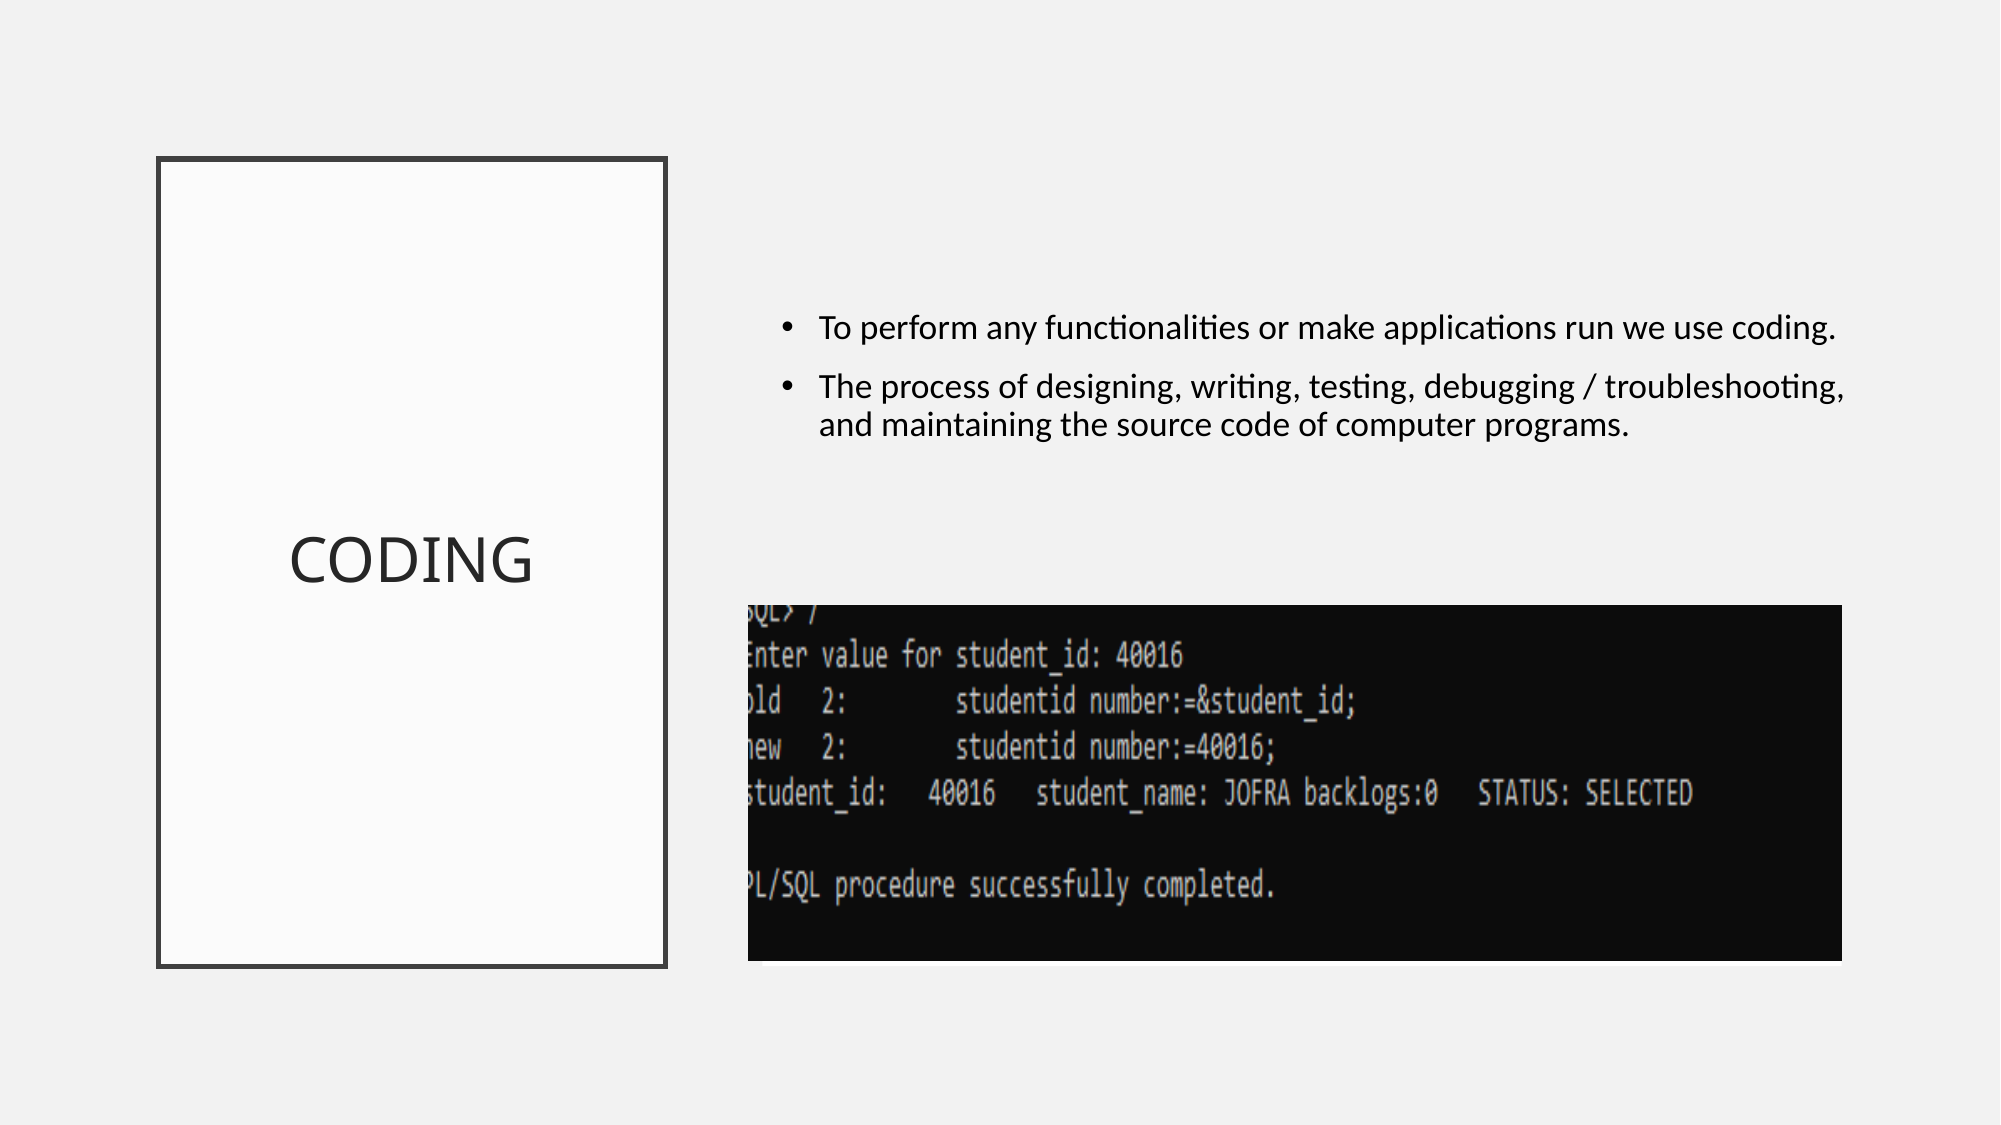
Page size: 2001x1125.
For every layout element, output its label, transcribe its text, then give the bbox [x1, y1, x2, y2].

list To perform any functionalities or make applications run we use coding. The process of designing, writing, testing, debugging / troubleshooting, and maintaining the source code of computer programs. [766, 237, 1895, 542]
picture [748, 605, 1842, 961]
title CODING [158, 158, 666, 967]
text_box [761, 604, 1843, 967]
